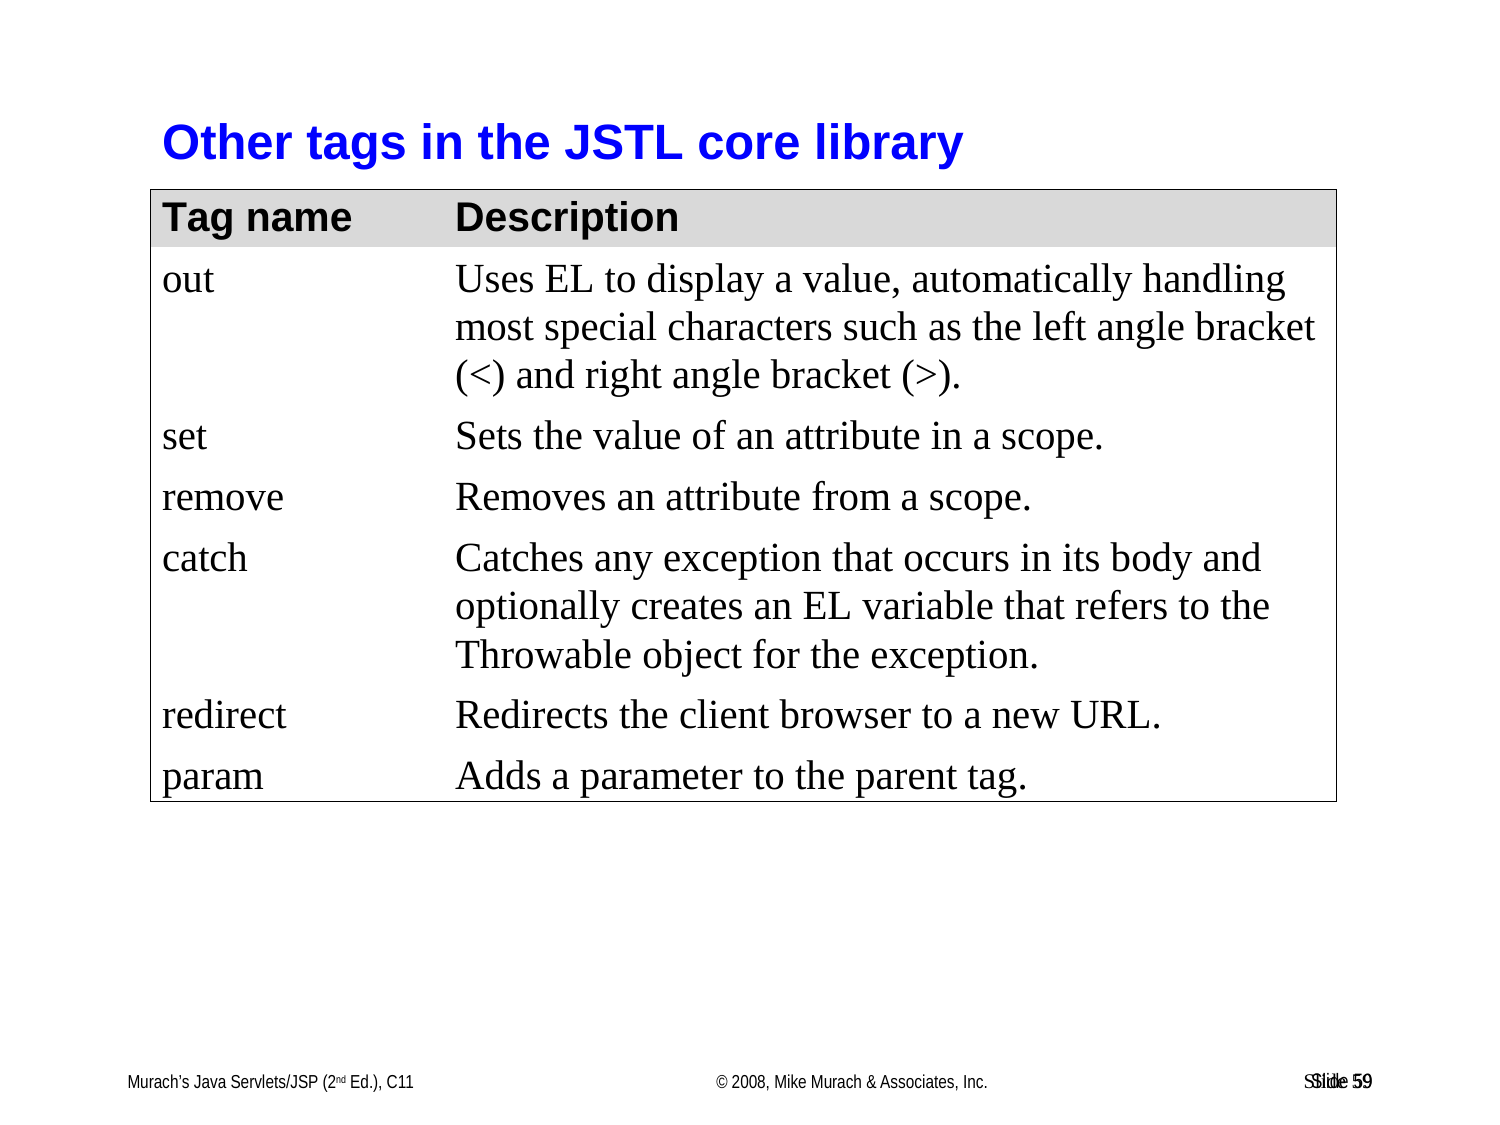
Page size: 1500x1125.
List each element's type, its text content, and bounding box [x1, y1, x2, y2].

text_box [149, 112, 1364, 821]
footer © 2008, Mike Murach & Associates, Inc. [650, 1025, 1055, 1100]
text_box Slide 59 [1074, 1024, 1388, 1100]
slide_number Murach’s Java Servlets/JSP (2nd Ed.), C11 [112, 1025, 600, 1100]
